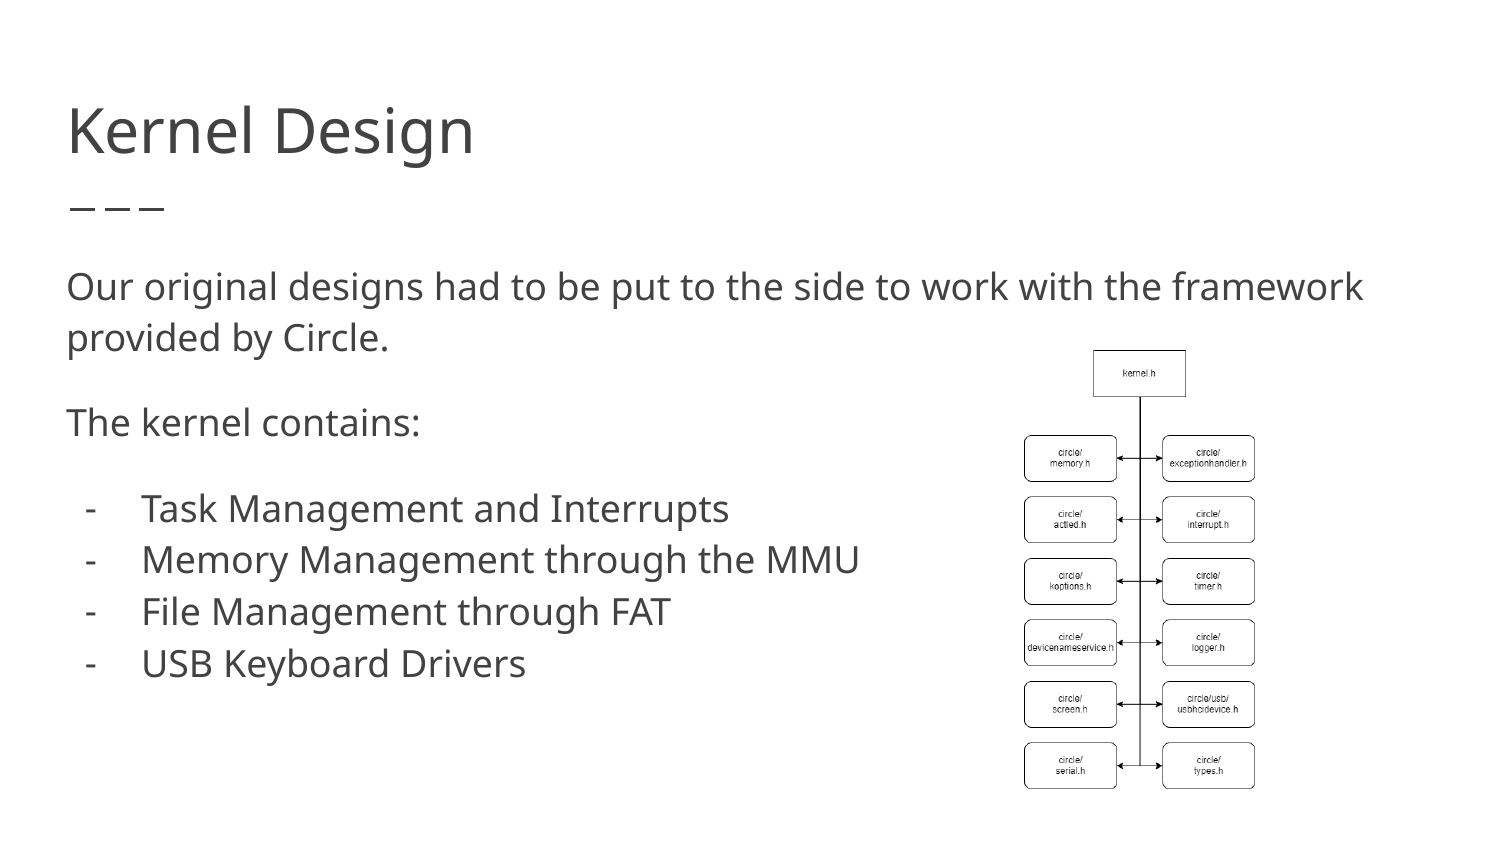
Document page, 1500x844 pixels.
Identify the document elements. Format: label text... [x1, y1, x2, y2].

list Our original designs had to be put to the side to work with the framework provided by Circle. The kernel contains: Task Management and Interrupts Memory Management through the MMU File Management through FAT USB Keyboard Drivers [51, 240, 1449, 750]
picture [1023, 350, 1256, 790]
title Kernel Design [51, 61, 1449, 182]
